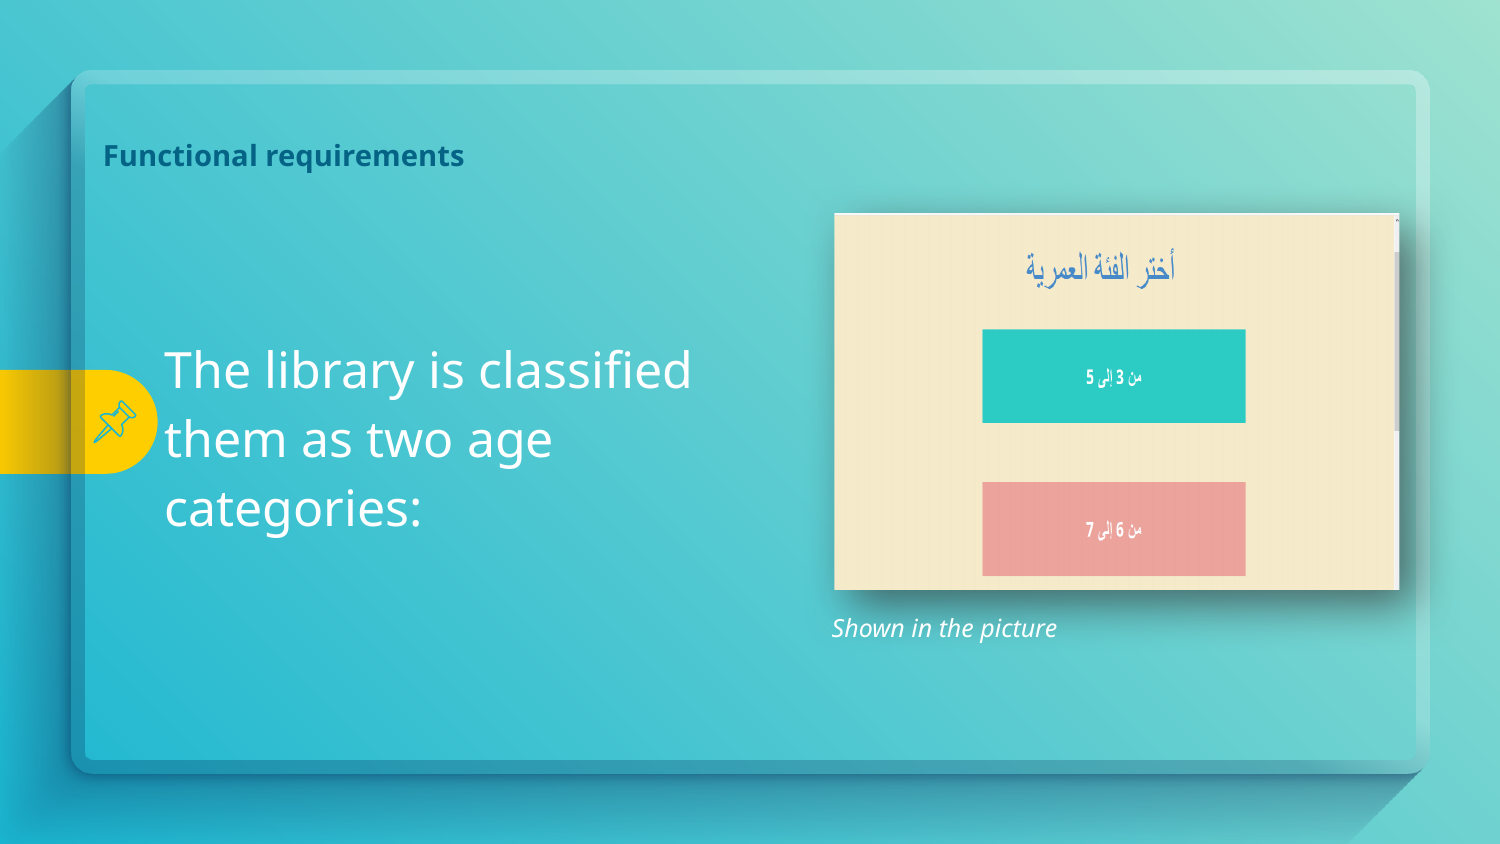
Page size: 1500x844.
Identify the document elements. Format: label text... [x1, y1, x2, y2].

text_box Shown in the picture [816, 605, 1195, 650]
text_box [93, 400, 136, 443]
picture [0, 0, 1500, 844]
text_box Functional requirements [102, 76, 478, 237]
list The library is classified them as two age categories: [164, 283, 786, 651]
